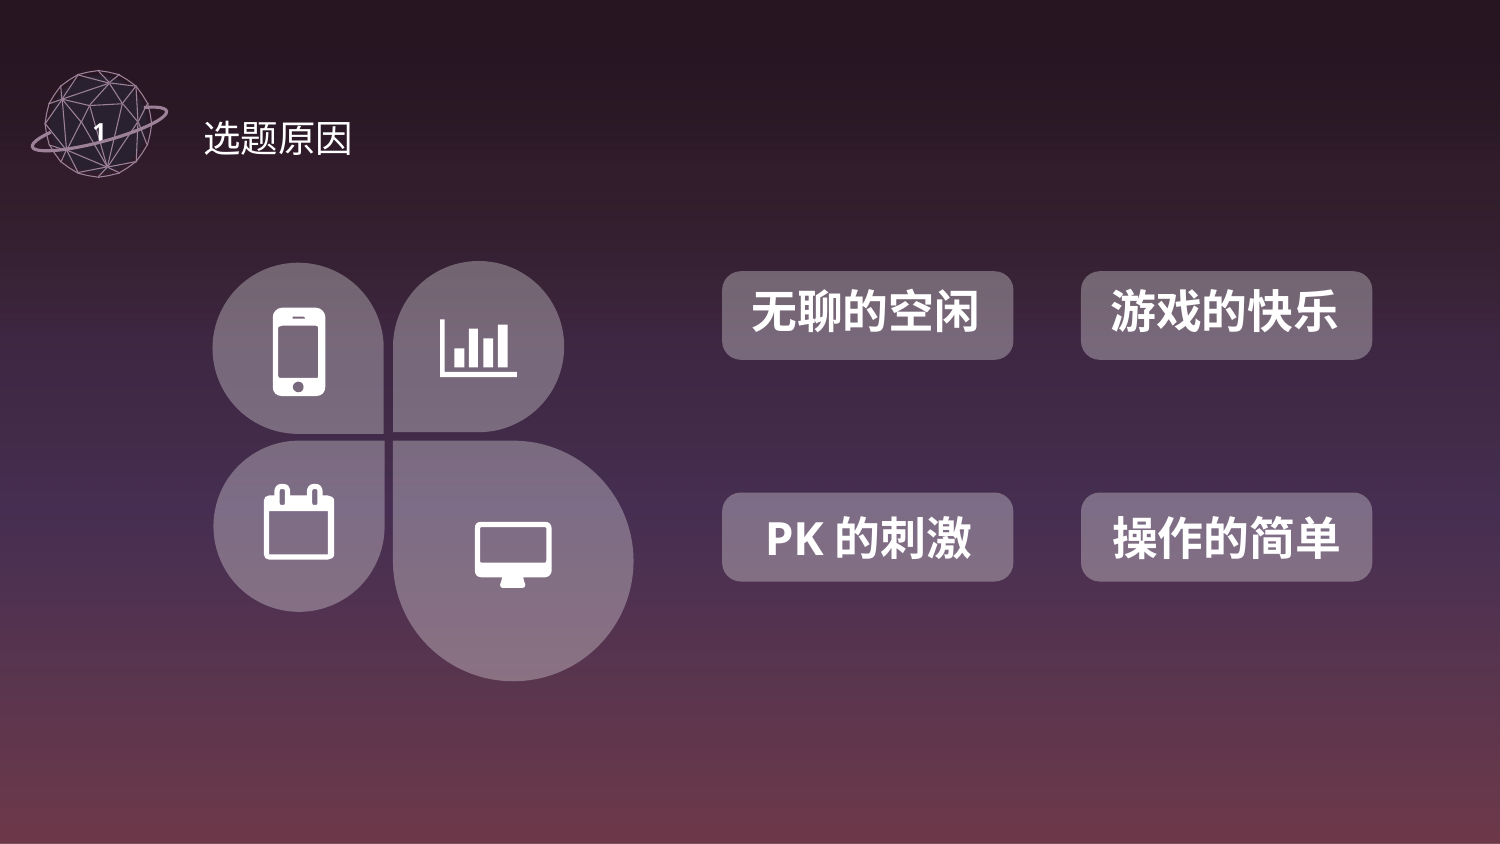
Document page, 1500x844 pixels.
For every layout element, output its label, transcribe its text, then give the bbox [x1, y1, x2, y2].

text_box [391, 439, 635, 683]
text_box 选题原因 [170, 84, 517, 168]
text_box [391, 259, 566, 434]
text_box [474, 521, 552, 588]
text_box [272, 307, 326, 397]
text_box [1080, 483, 1373, 582]
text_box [722, 492, 1014, 582]
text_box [1080, 271, 1373, 402]
picture [0, 0, 1500, 844]
text_box [211, 261, 385, 435]
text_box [30, 69, 169, 178]
text_box [440, 319, 517, 378]
text_box [263, 483, 335, 560]
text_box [722, 271, 1014, 402]
text_box [212, 439, 386, 613]
